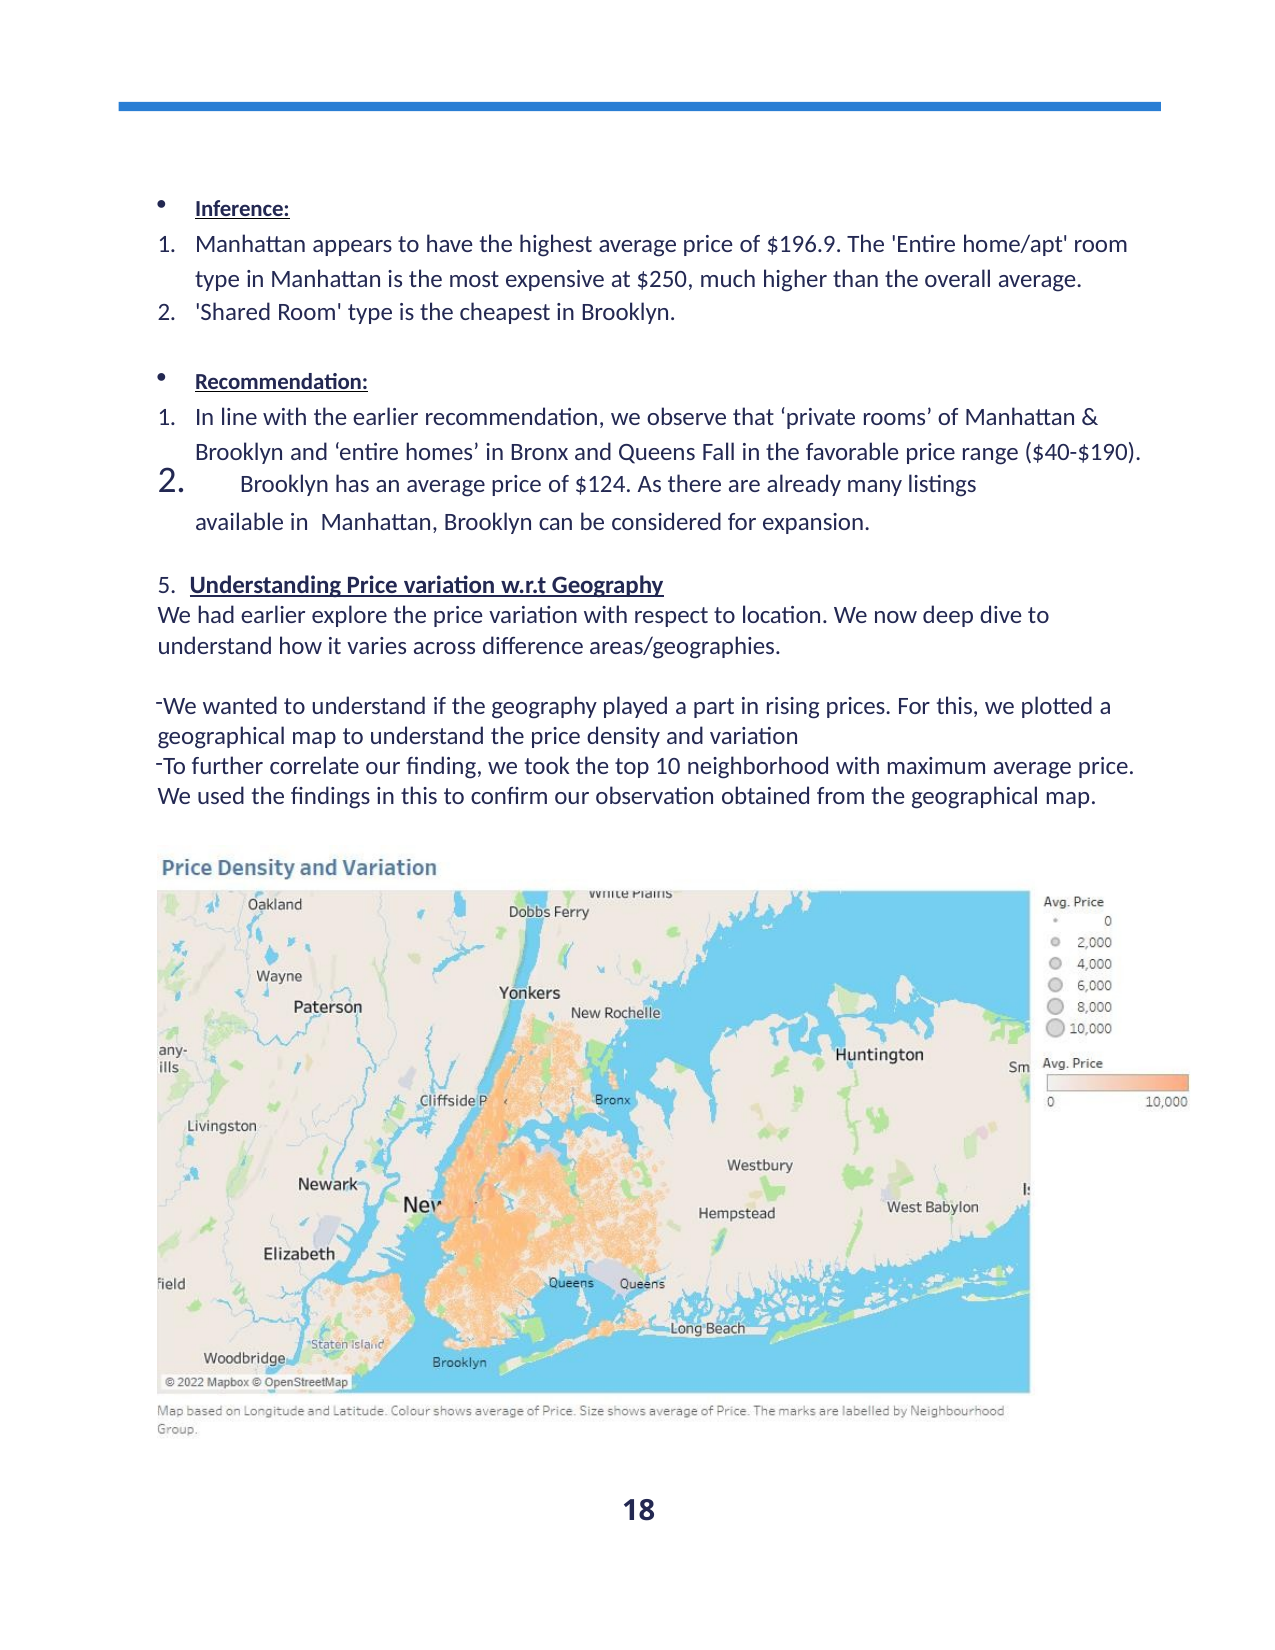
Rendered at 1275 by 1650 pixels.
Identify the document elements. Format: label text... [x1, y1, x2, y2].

text_box Inference: Manhattan appears to have the highest average price of $196.9. The 'Entire home/apt' room type in Manhattan is the most expensive at $250, much higher than the overall average. 'Shared Room' type is the cheapest in Brooklyn. Recommendation: In line with the earlier recommendation, we observe that ‘private rooms’ of Manhattan & Brooklyn and ‘entire homes’ in Bronx and Queens Fall in the favorable price range ($40-$190). Brooklyn has an average price of $124. As there are already many listings available in Manhattan, Brooklyn can be considered for expansion. 5. Understanding Price variation w.r.t Geography We had earlier explore the price variation with respect to location. We now deep dive to understand how it varies across difference areas/geographies. We wanted to understand if the geography played a part in rising prices. For this, we plotted a geographical map to understand the price density and variation To further correlate our finding, we took the top 10 neighborhood with maximum average price. We used the findings in this to confirm our observation obtained from the geographical map. [155, 187, 1152, 810]
slide_number 18 [615, 1501, 660, 1650]
picture [157, 845, 1191, 1440]
